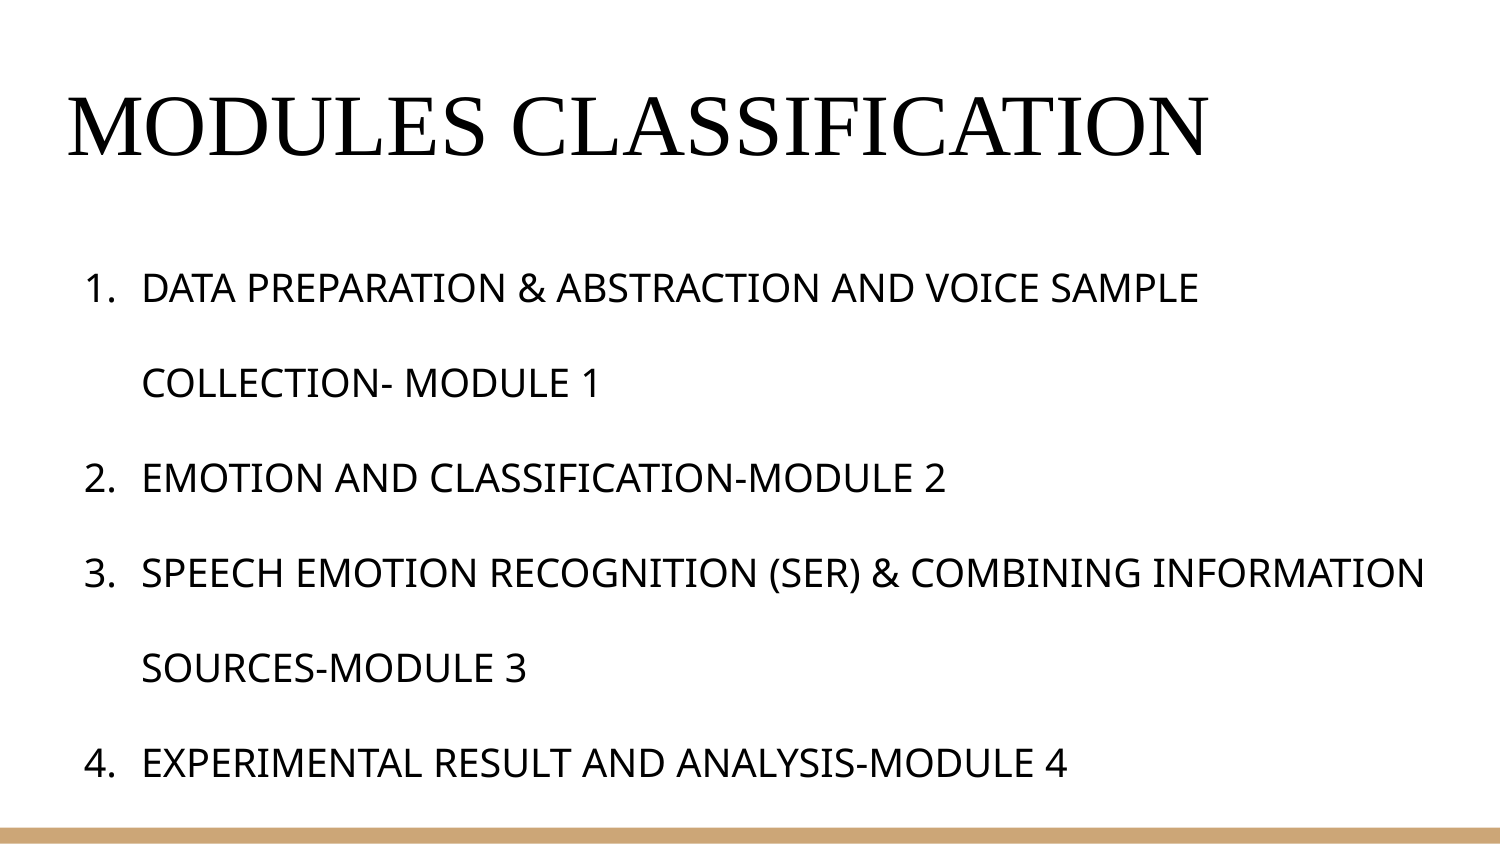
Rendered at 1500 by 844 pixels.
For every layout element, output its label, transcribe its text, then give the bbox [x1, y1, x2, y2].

list DATA PREPARATION & ABSTRACTION AND VOICE SAMPLE COLLECTION- MODULE 1 EMOTION AND CLASSIFICATION-MODULE 2 SPEECH EMOTION RECOGNITION (SER) & COMBINING INFORMATION SOURCES-MODULE 3 EXPERIMENTAL RESULT AND ANALYSIS-MODULE 4 [51, 200, 1449, 752]
title MODULES CLASSIFICATION [51, 51, 1449, 189]
